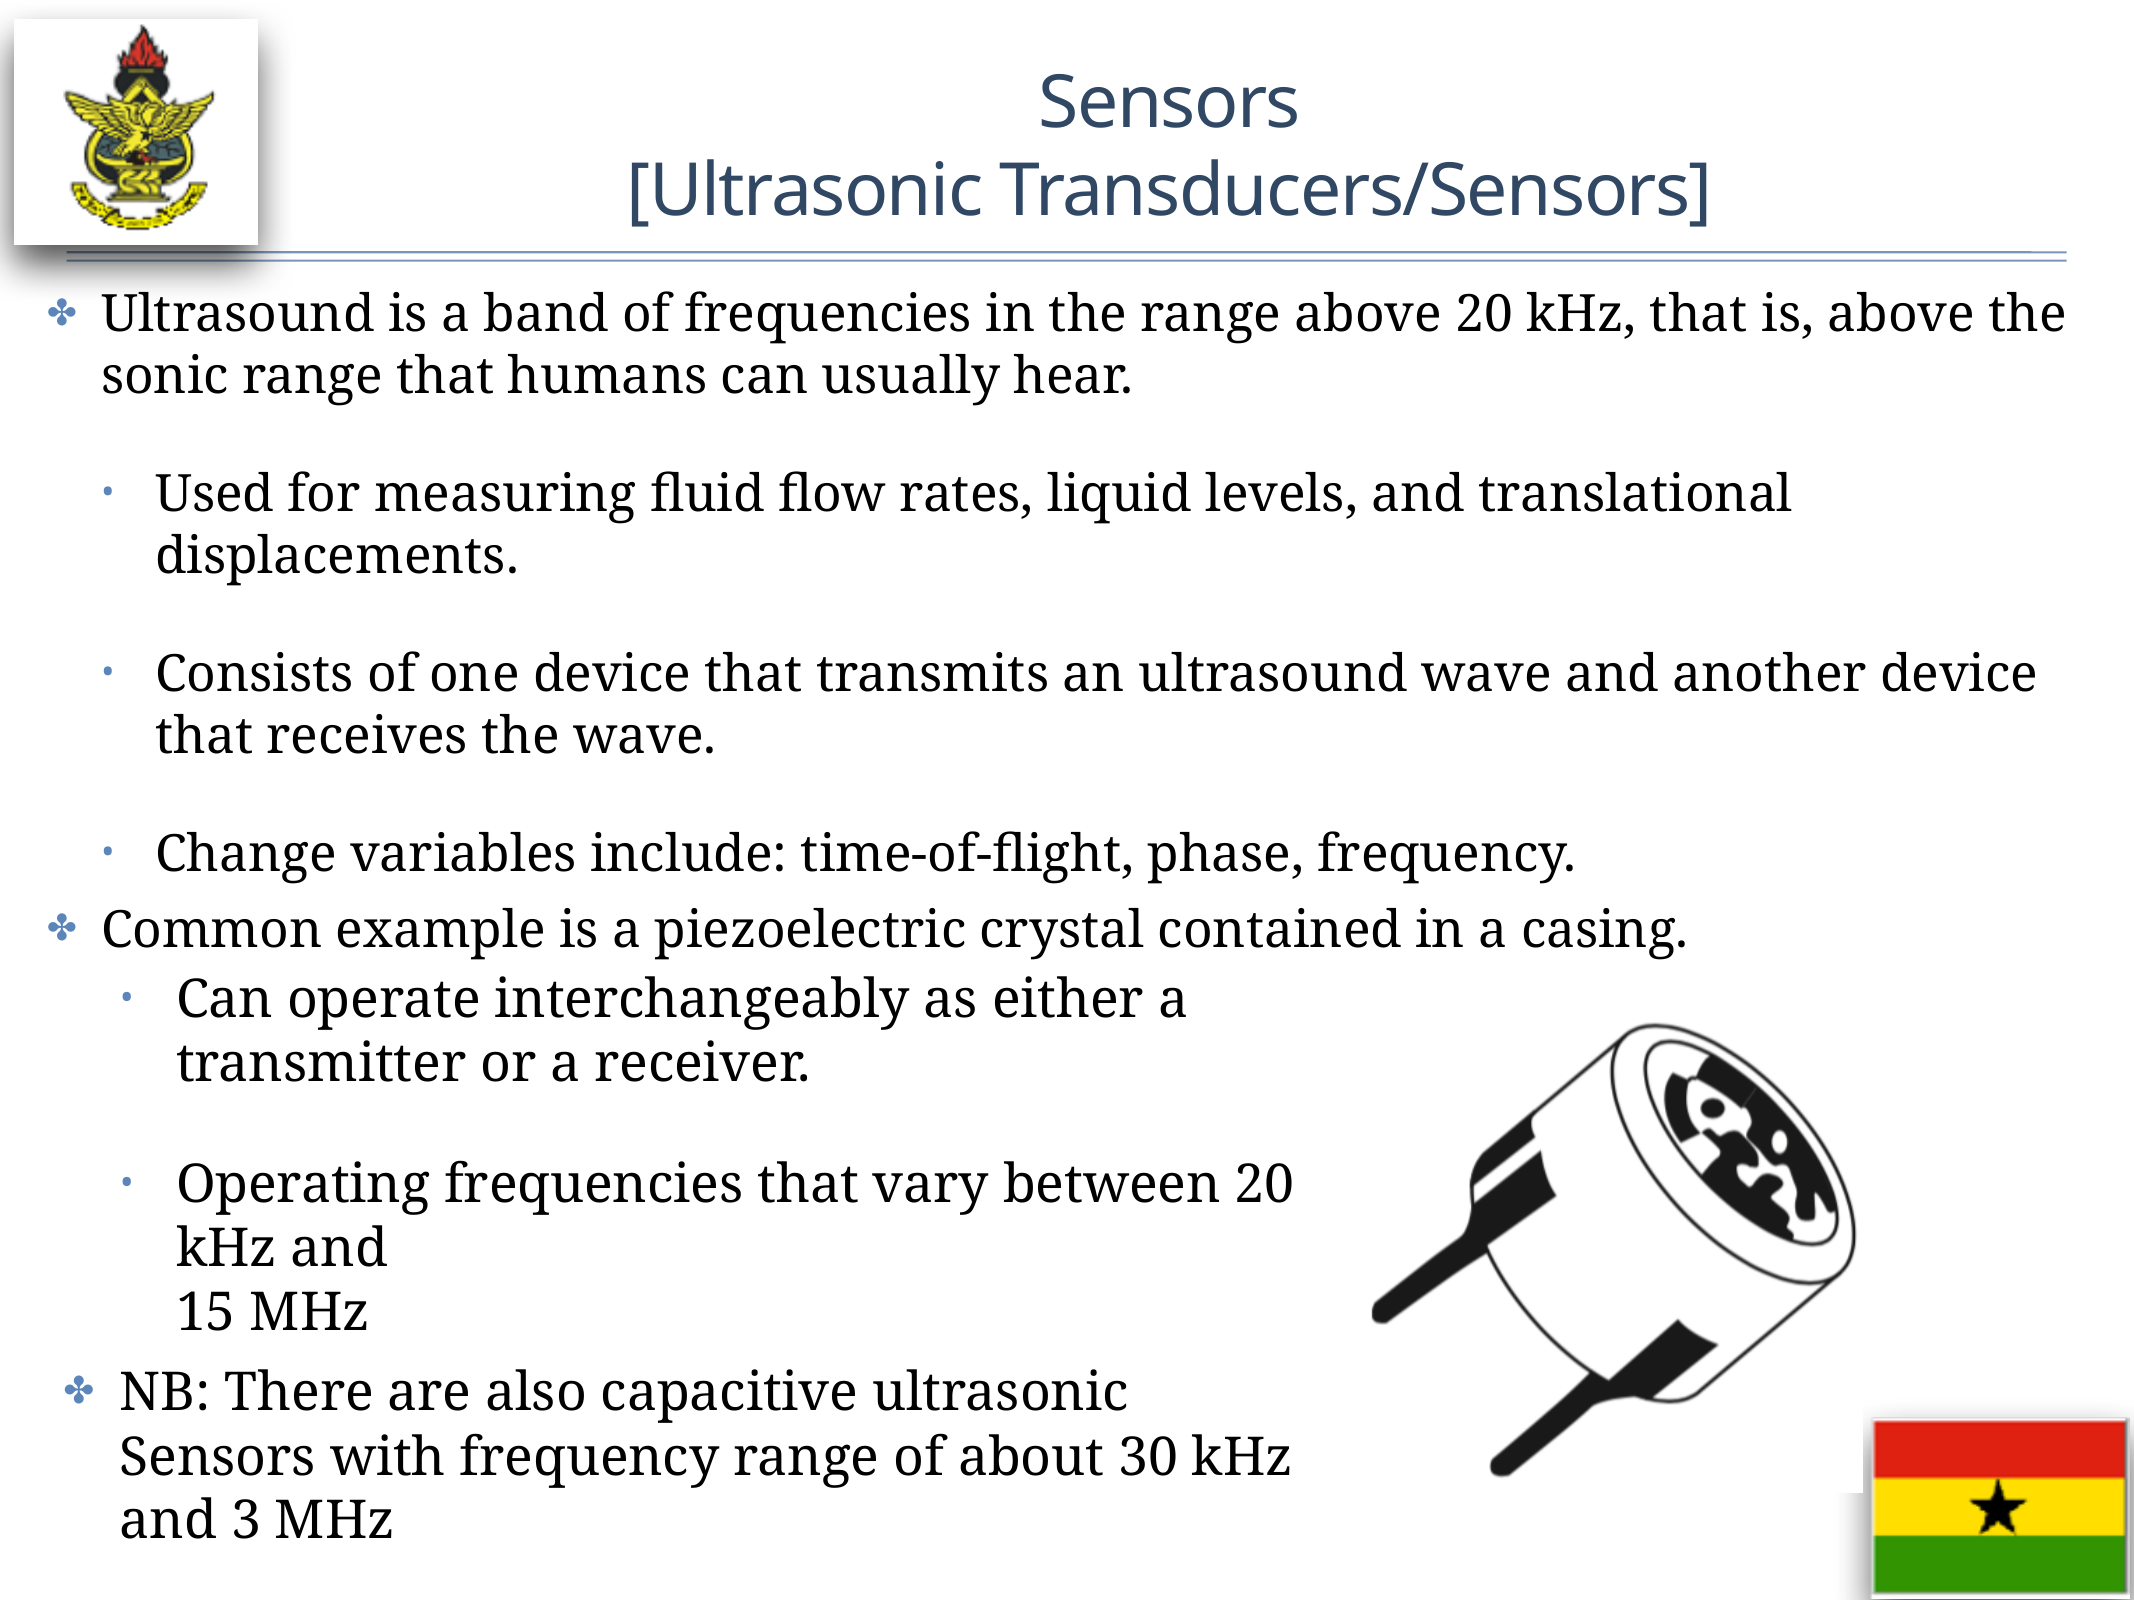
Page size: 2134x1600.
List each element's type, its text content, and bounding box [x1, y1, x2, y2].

picture [1184, 1020, 1864, 1493]
list Ultrasound is a band of frequencies in the range above 20 kHz, that is, above the sonic range that humans can usually hear. Used for measuring fluid flow rates, liquid levels, and translational displacements. Consists of one device that transmits an ultrasound wave and another device that receives the wave. Change variables include: time-of-flight, phase, frequency. Common example is a piezoelectric crystal contained in a casing. [37, 275, 2096, 963]
text_box Can operate interchangeably as either a transmitter or a receiver. Operating frequencies that vary between 20 kHz and 15 MHz NB: There are also capacitive ultrasonic Sensors with frequency range of about 30 kHz and 3 MHz [55, 953, 1333, 1561]
picture [1870, 1417, 2130, 1599]
picture [14, 19, 258, 245]
title Sensors [Ultrasonic Transducers/Sensors] [264, 38, 2075, 246]
